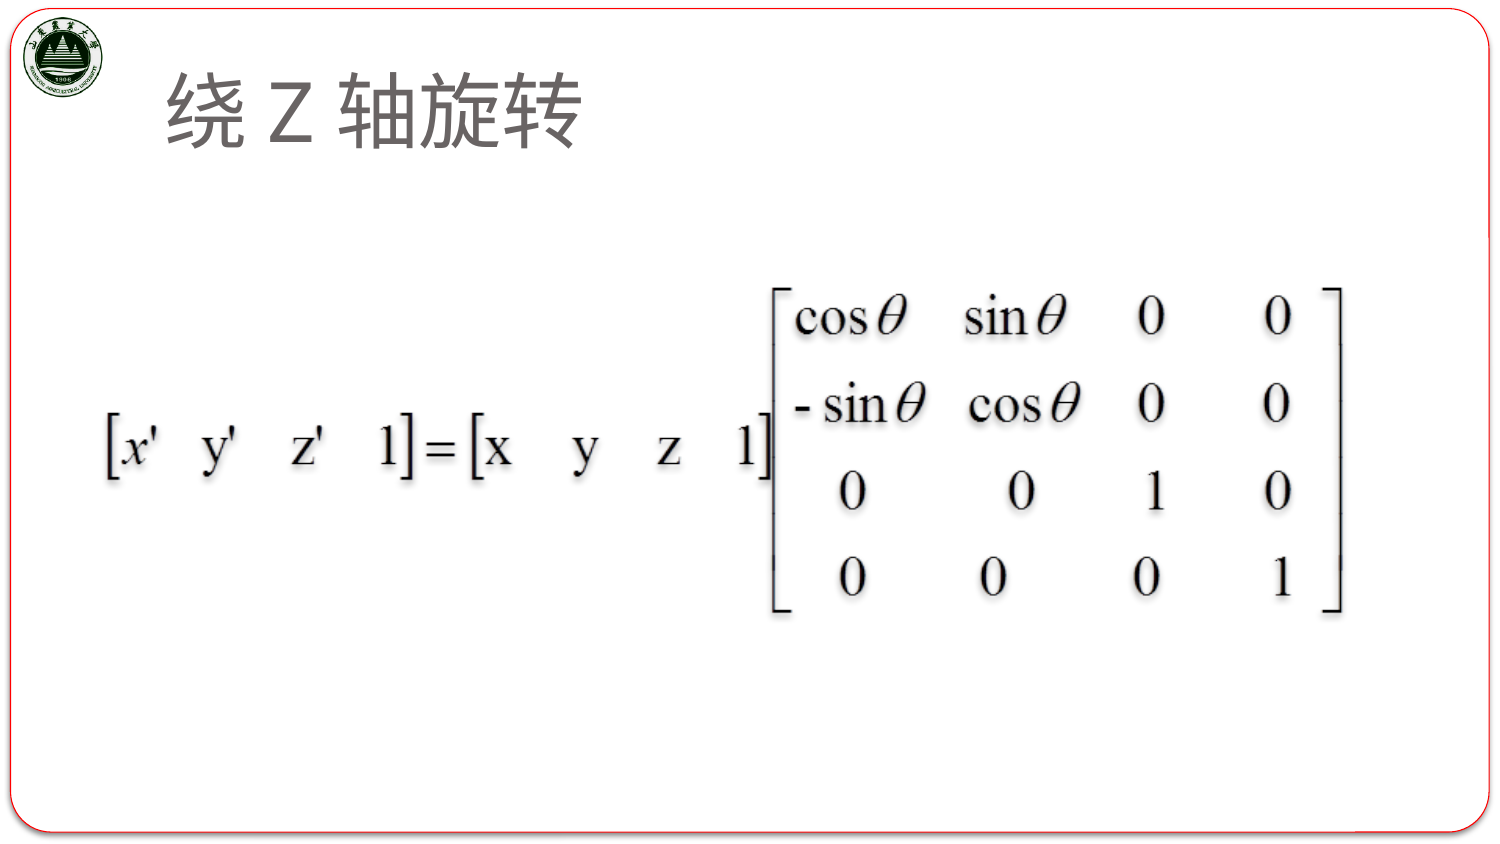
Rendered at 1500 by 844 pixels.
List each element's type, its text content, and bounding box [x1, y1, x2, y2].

title 绕Z轴旋转 [150, 33, 1425, 175]
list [100, 279, 1351, 621]
picture [17, 8, 108, 102]
